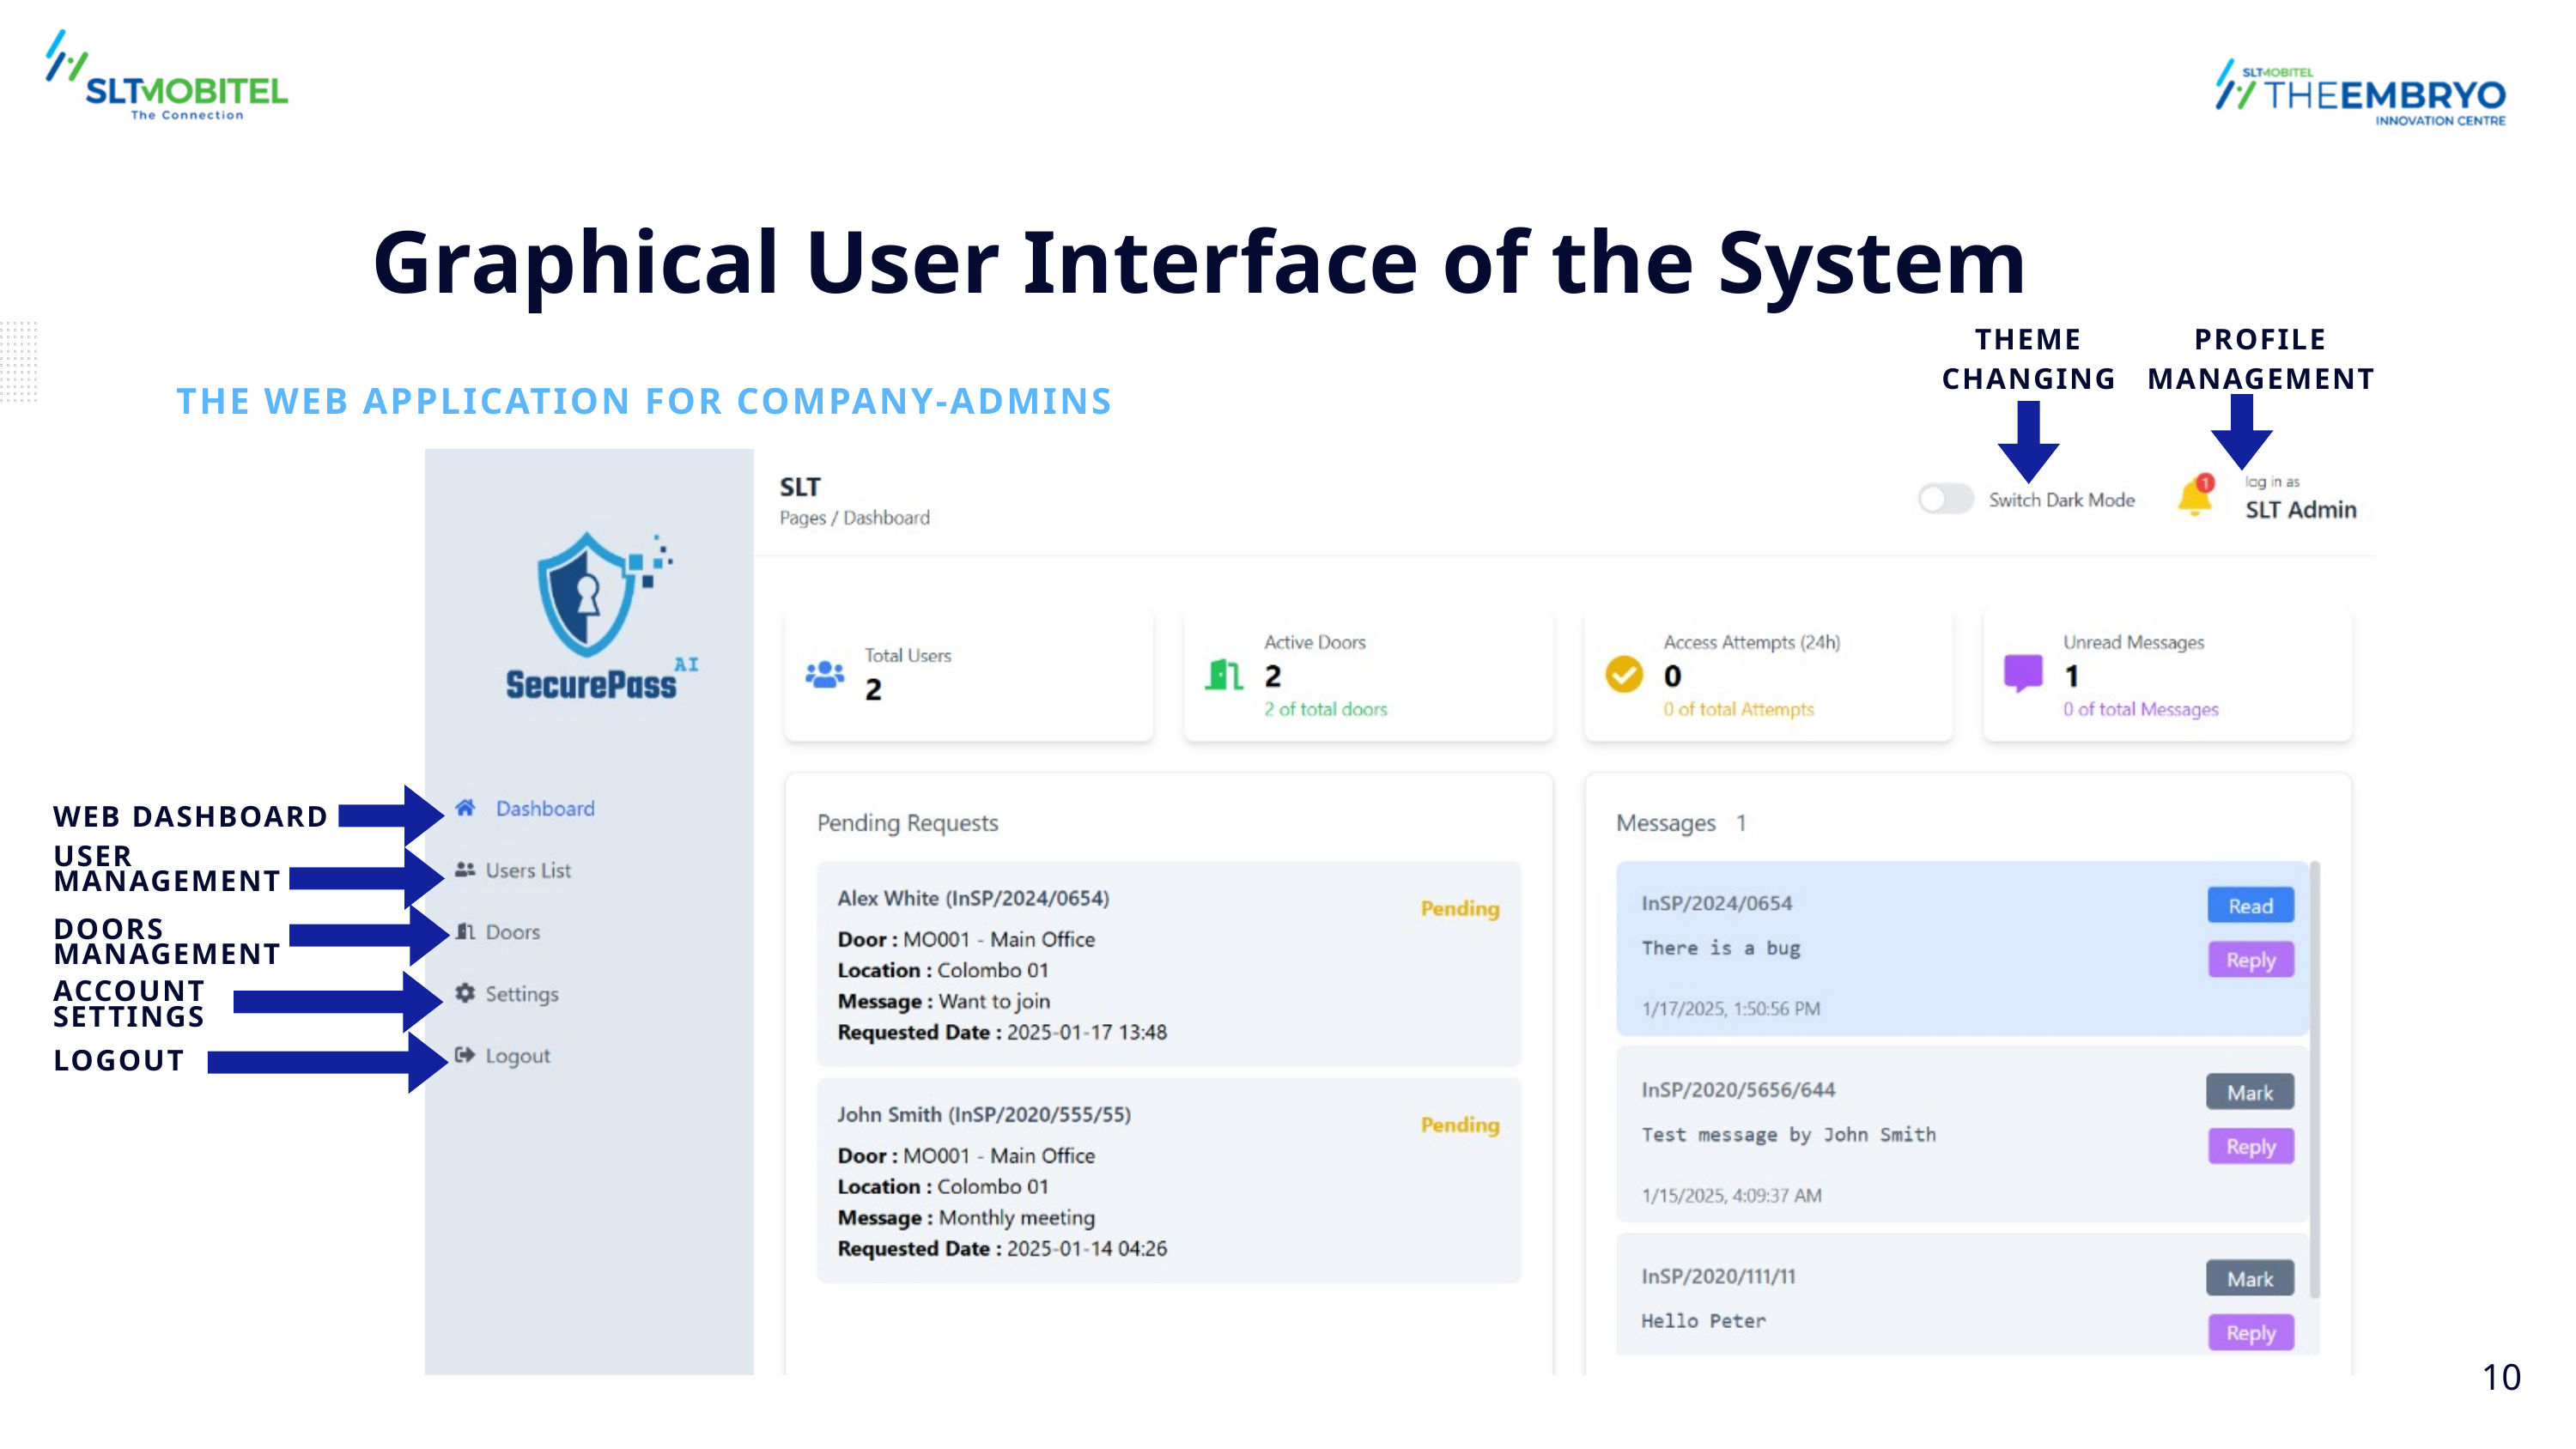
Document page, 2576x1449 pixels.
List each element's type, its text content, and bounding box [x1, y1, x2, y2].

text_box LOGOUT [52, 1050, 203, 1076]
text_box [289, 903, 451, 967]
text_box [207, 1030, 449, 1094]
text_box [289, 846, 446, 903]
text_box [425, 449, 2376, 1375]
text_box USER MANAGEMENT [52, 847, 287, 898]
text_box Graphical User Interface of the System [371, 230, 2127, 311]
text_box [2203, 400, 2281, 464]
text_box THEME CHANGING [1932, 315, 2126, 396]
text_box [337, 784, 446, 846]
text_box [45, 27, 2509, 130]
text_box ACCOUNT SETTINGS [52, 981, 228, 1034]
text_box THE WEB APPLICATION FOR COMPANY-ADMINS [176, 371, 1118, 422]
text_box WEB DASHBOARD [52, 792, 333, 833]
text_box [0, 322, 38, 402]
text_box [1987, 410, 2071, 475]
text_box DOORS MANAGEMENT [52, 919, 284, 971]
text_box PROFILE MANAGEMENT [2126, 315, 2395, 396]
text_box 10 [2481, 1347, 2523, 1397]
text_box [233, 970, 444, 1029]
